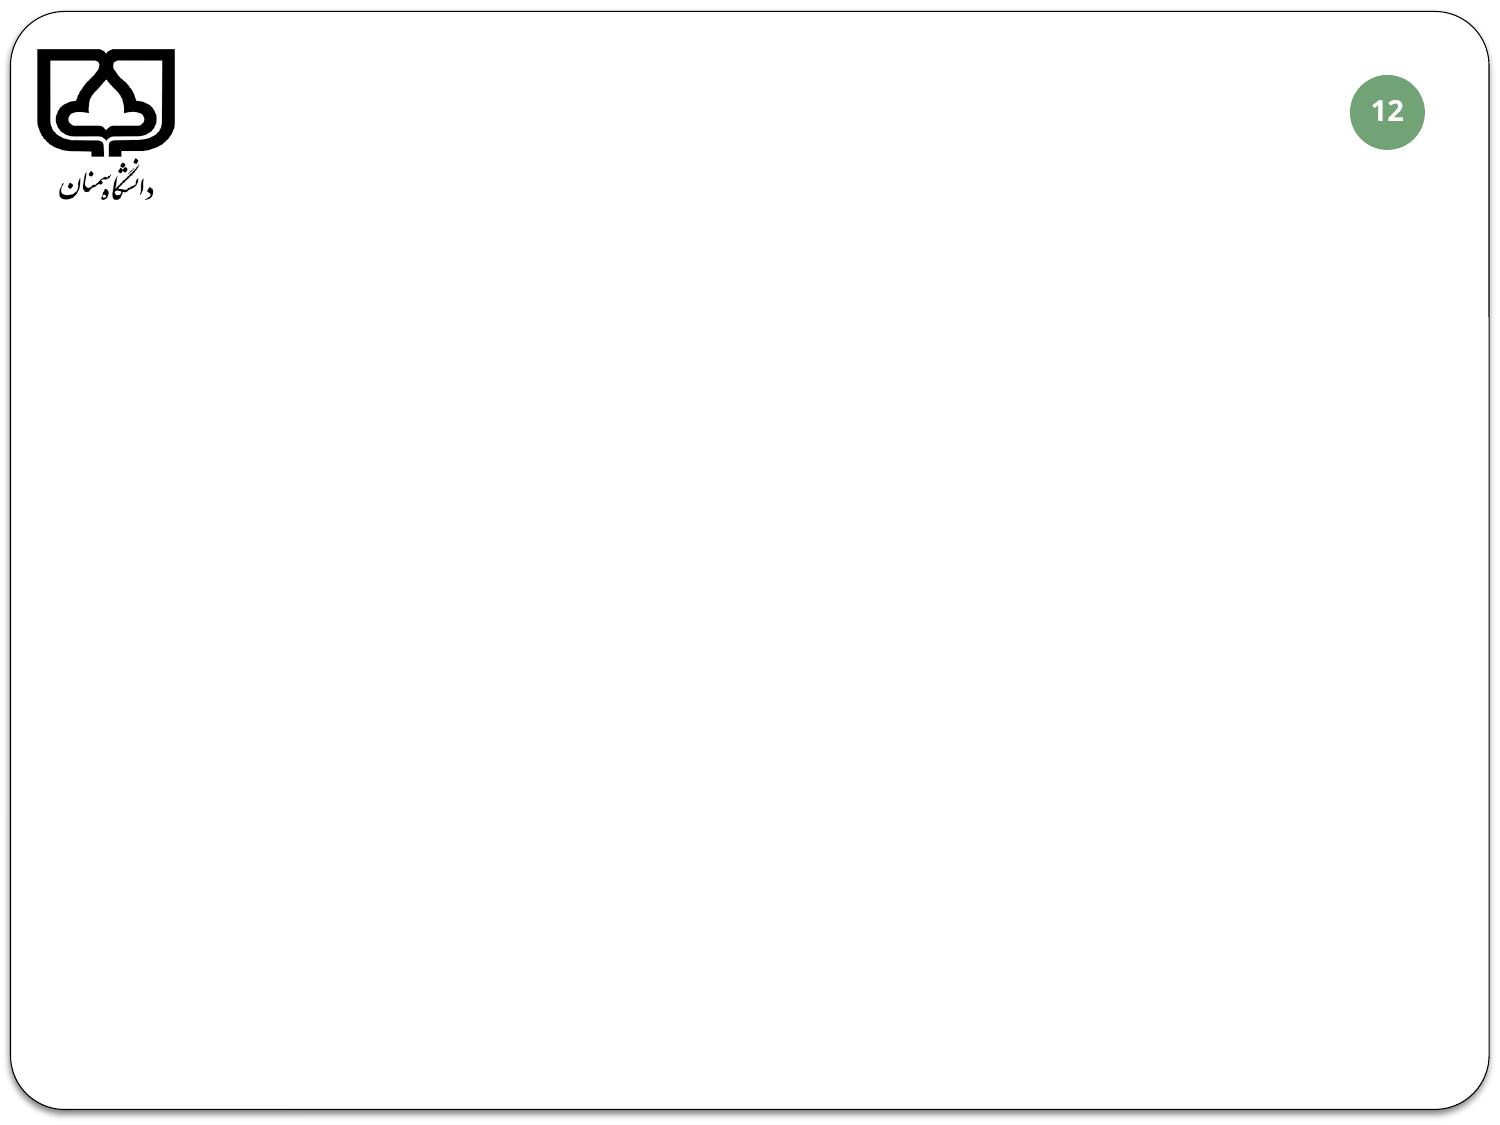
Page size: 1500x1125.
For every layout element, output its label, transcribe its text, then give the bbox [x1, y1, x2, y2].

picture [37, 49, 175, 200]
slide_number 12 [1349, 74, 1425, 150]
